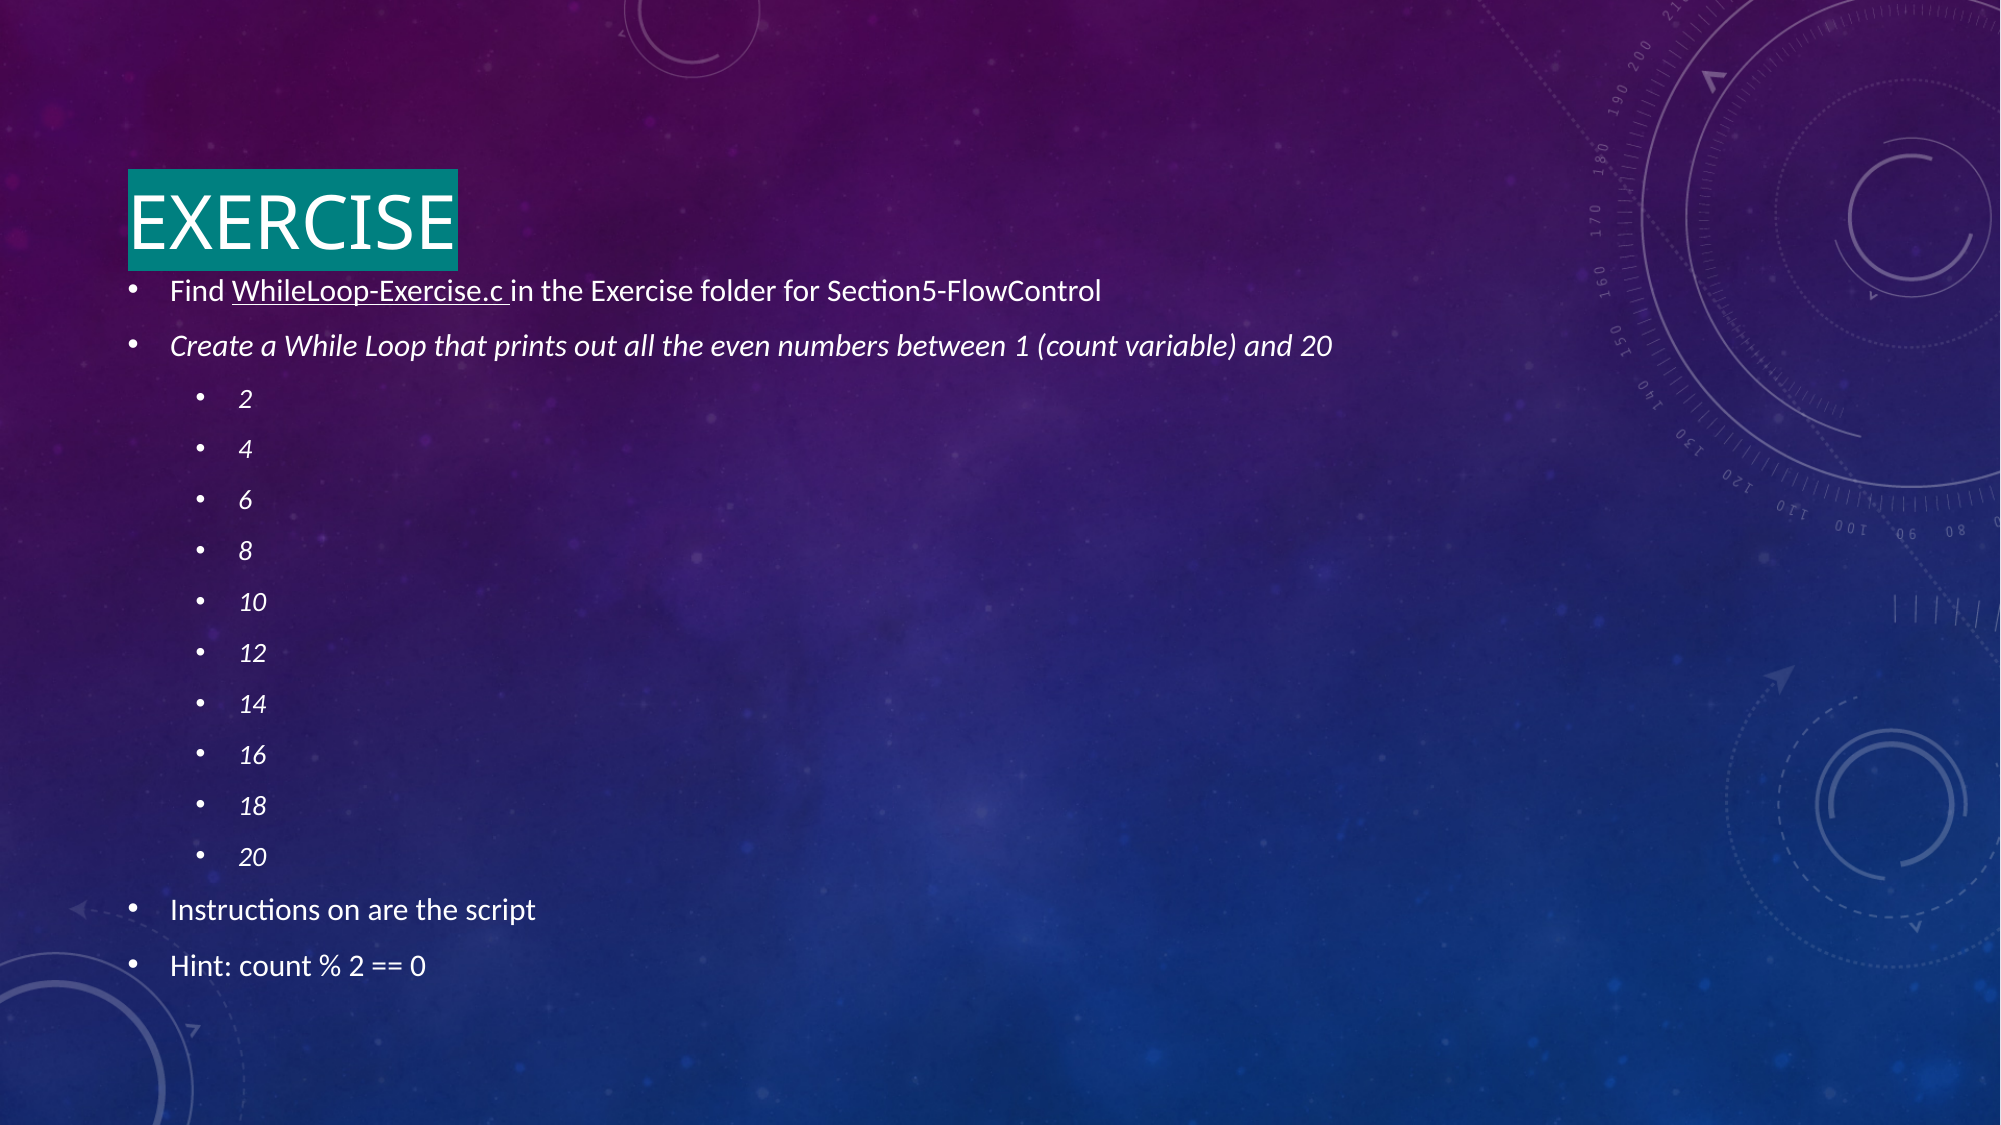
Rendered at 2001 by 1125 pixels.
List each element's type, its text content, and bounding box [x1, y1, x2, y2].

title Exercise [112, 99, 1775, 260]
picture [0, 0, 2001, 1125]
list Find WhileLoop-Exercise.c in the Exercise folder for Section5-FlowControl Create a While Loop that prints out all the even numbers between 1 (count variable) and 20 2 4 6 8 10 12 14 16 18 20 Instructions on are the script Hint: count % 2 == 0 [112, 260, 1775, 992]
